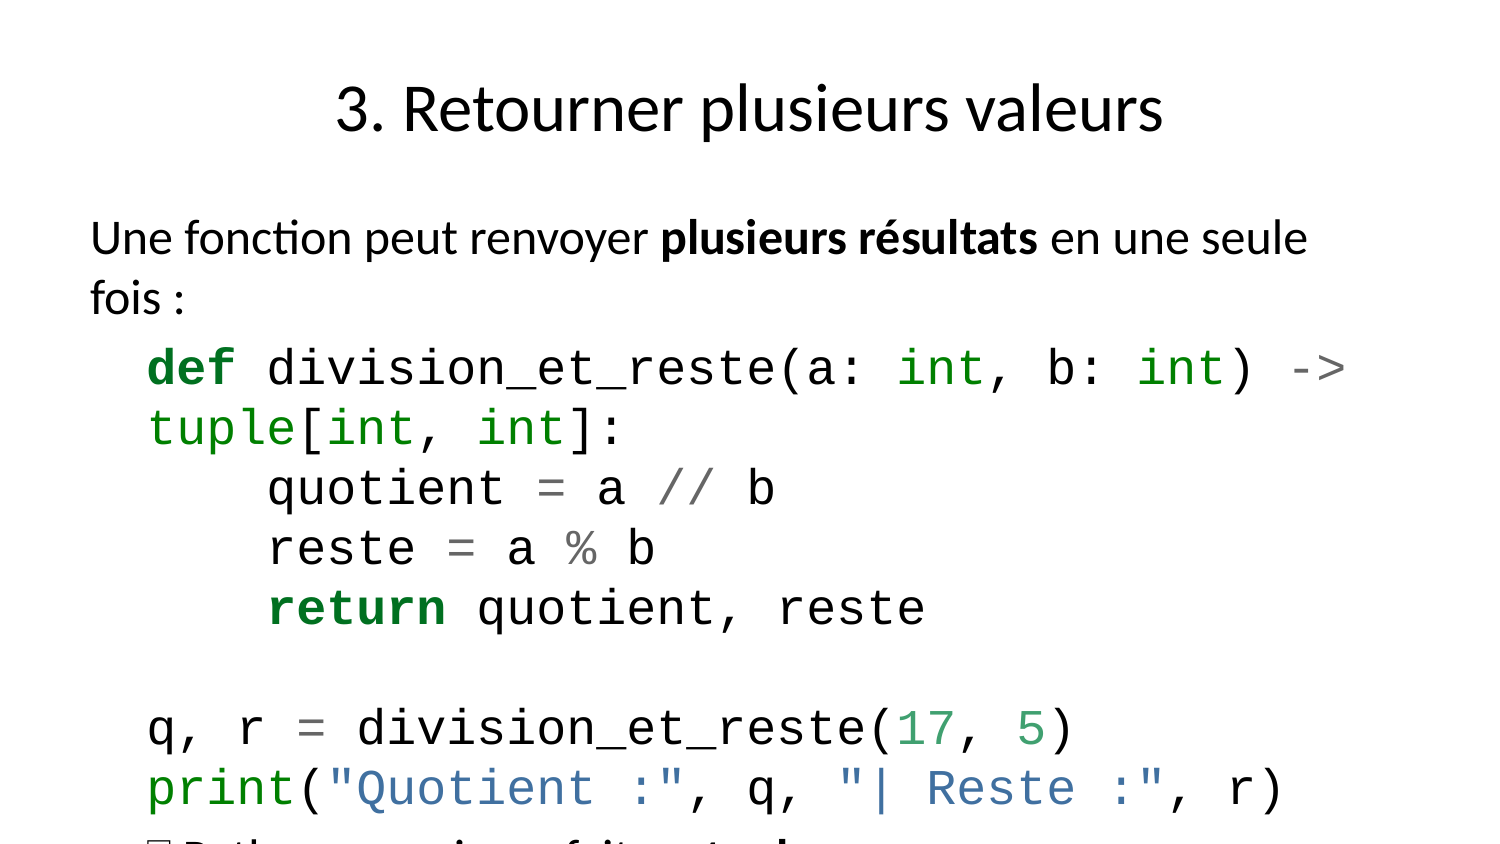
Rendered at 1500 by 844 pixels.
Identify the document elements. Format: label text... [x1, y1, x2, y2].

list Une fonction peut renvoyer plusieurs résultats en une seule fois : def division_et_reste(a: int, b: int) -> tuple[int, int]: quotient = a // b reste = a % b return quotient, reste q, r = division_et_reste(17, 5) print("Quotient :", q, "| Reste :", r) 💡 Python renvoie en fait un tuple. [75, 196, 1425, 754]
title 3. Retourner plusieurs valeurs [75, 33, 1425, 175]
